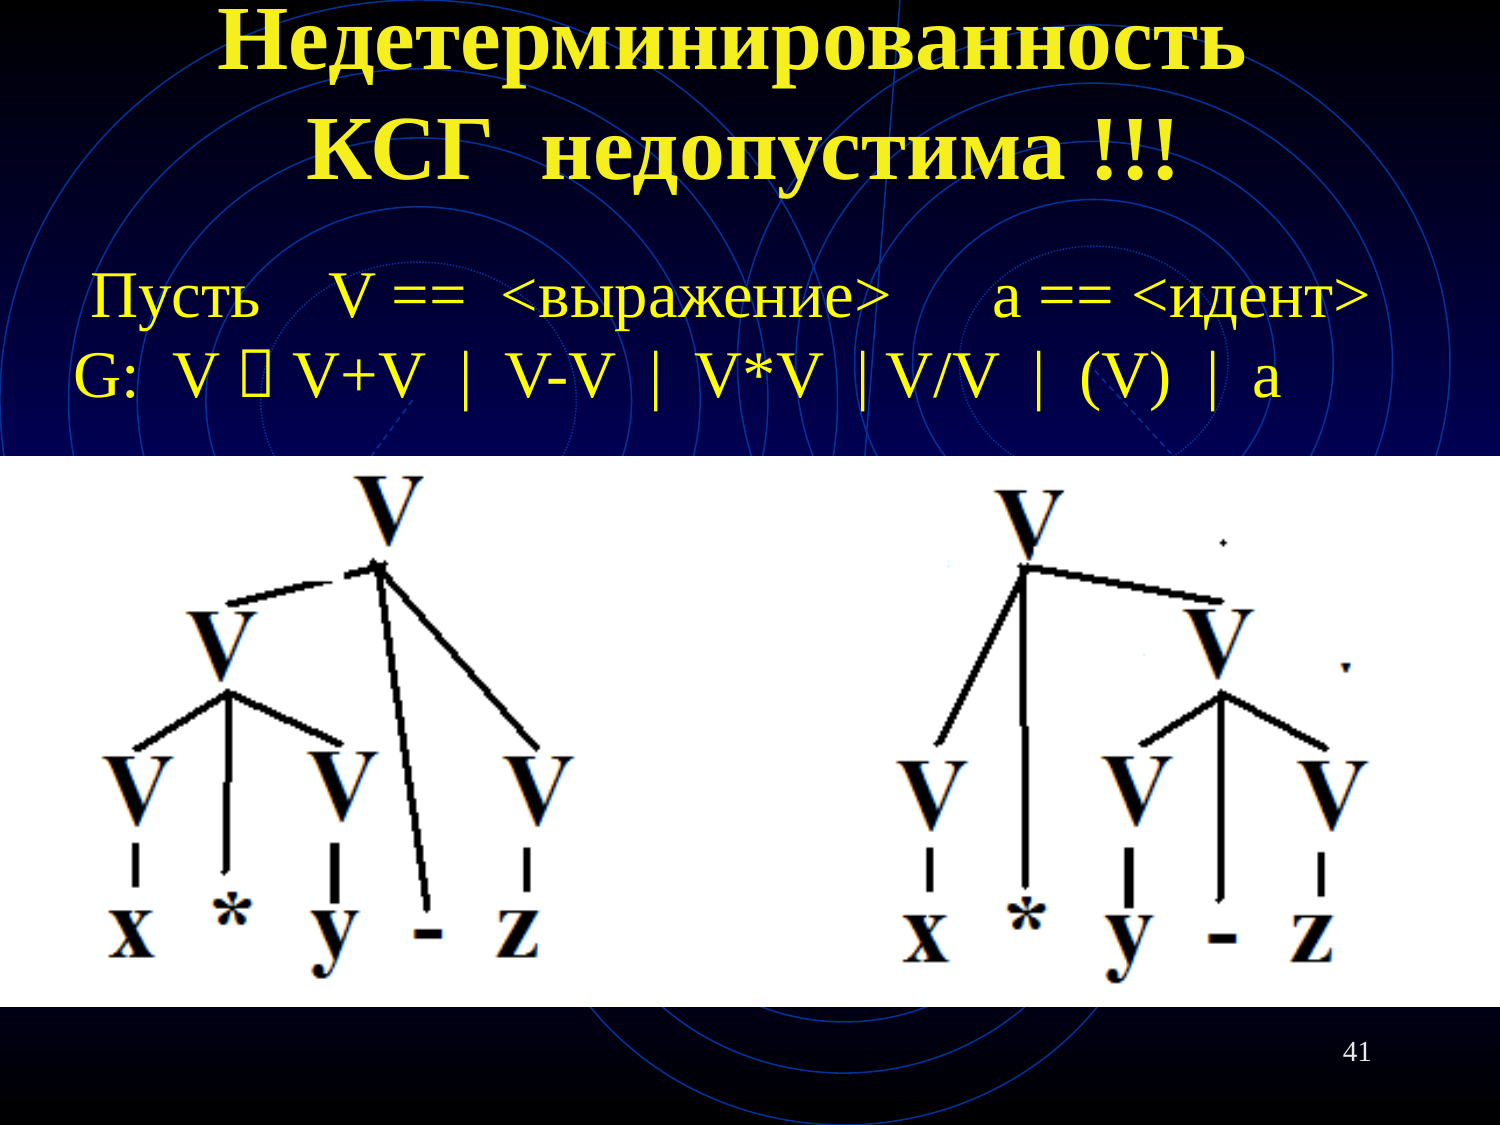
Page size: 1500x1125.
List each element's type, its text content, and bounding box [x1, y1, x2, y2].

title Недетерминированность КСГ недопустима !!! [140, 34, 1348, 141]
text_box Пусть V == <выражение> a == <идент> G: V  V+V | V-V | V*V | V/V | (V) | a [58, 243, 1500, 419]
picture [0, 456, 1500, 1007]
slide_number 41 [1074, 1024, 1388, 1101]
